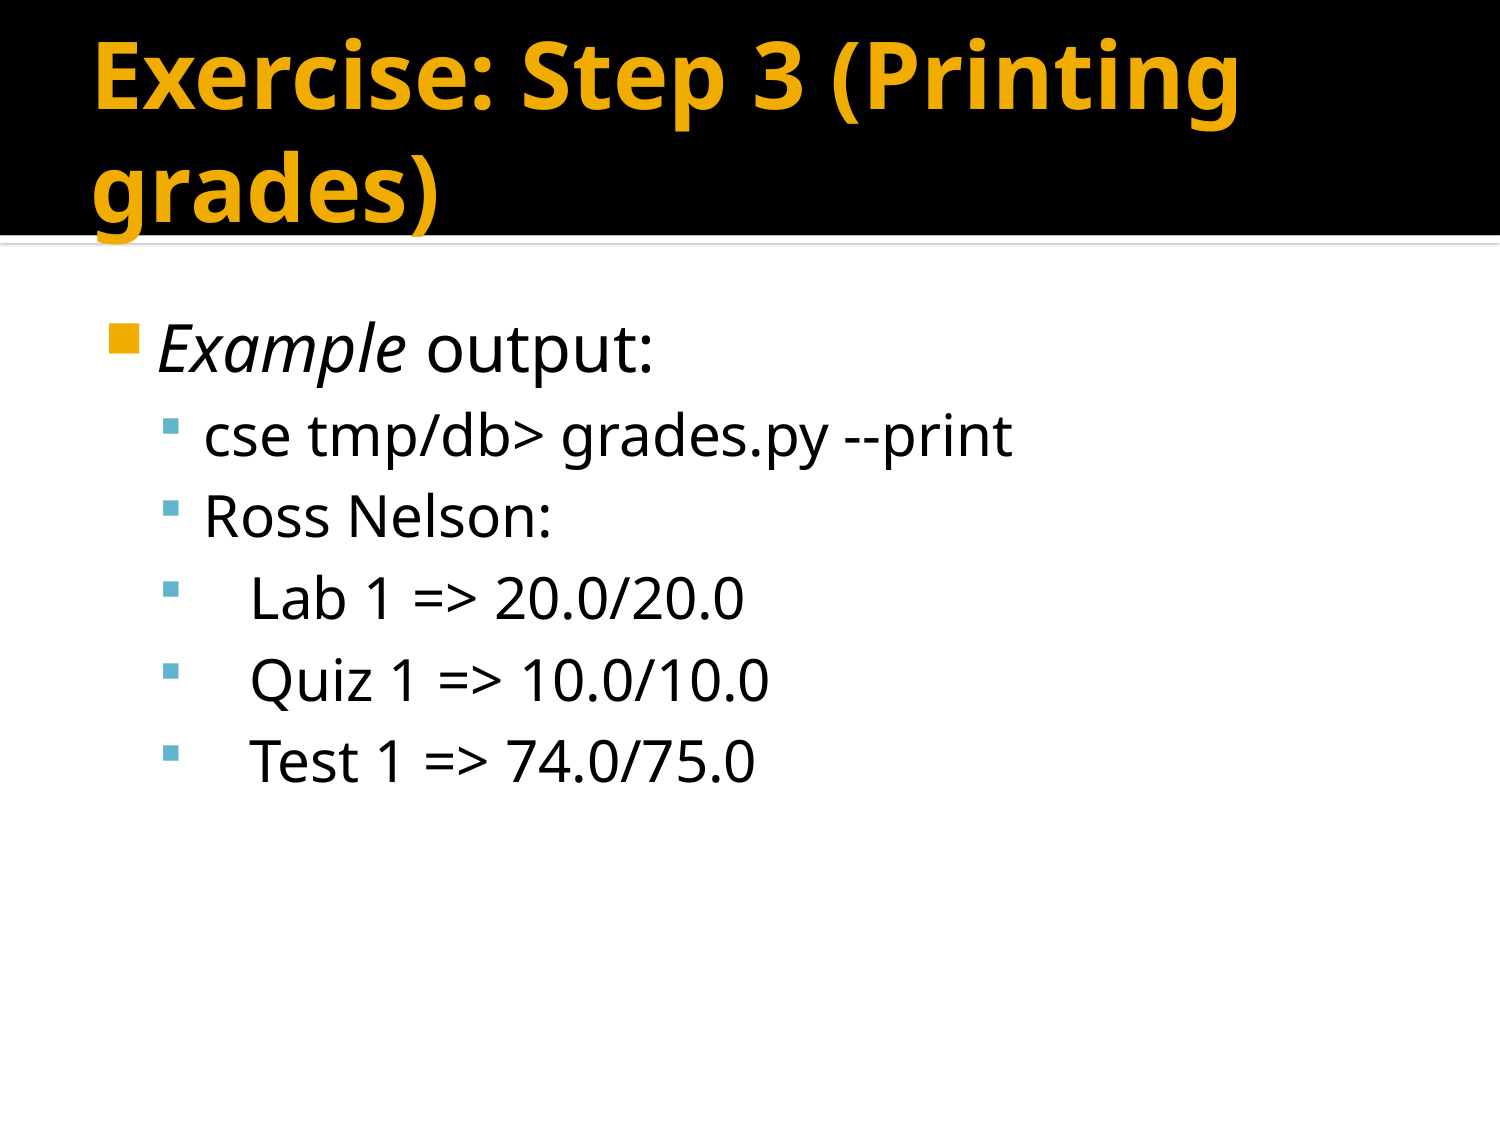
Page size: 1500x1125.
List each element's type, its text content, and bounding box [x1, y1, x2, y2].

list Example output: cse tmp/db> grades.py --print Ross Nelson: Lab 1 => 20.0/20.0 Quiz 1 => 10.0/10.0 Test 1 => 74.0/75.0 [75, 291, 1425, 1050]
title Exercise: Step 3 (Printing grades) [75, 25, 1425, 231]
